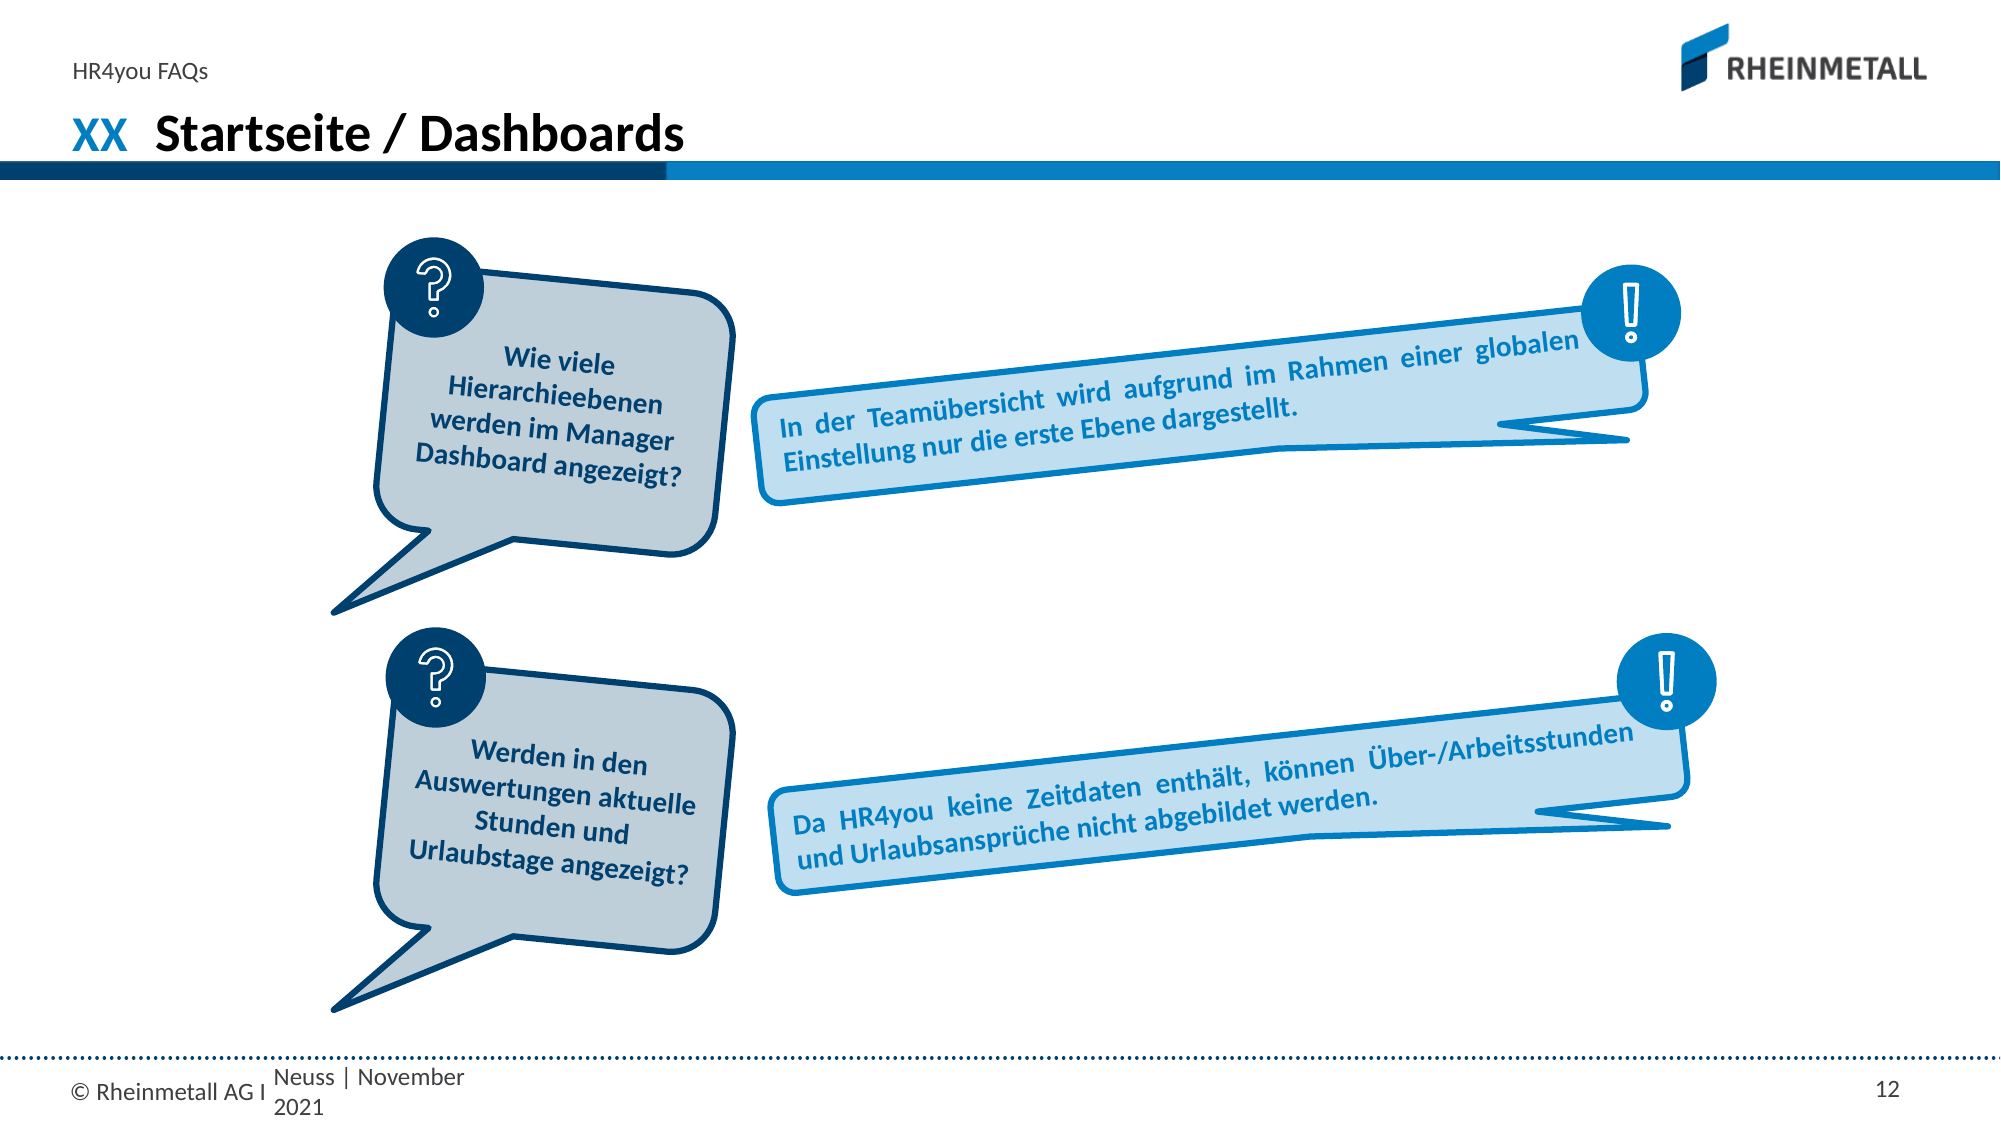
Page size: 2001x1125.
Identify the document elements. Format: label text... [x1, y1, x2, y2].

text_box [768, 697, 1690, 895]
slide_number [273, 1075, 494, 1106]
footer HR4you FAQs [72, 55, 1490, 85]
picture [1681, 23, 1927, 92]
text_box Wie viele Hierarchieebenen werden im Manager Dashboard angezeigt? [331, 270, 735, 615]
slide_number 12 [1848, 1078, 1927, 1098]
picture [0, 161, 2000, 180]
text_box [751, 307, 1648, 506]
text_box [1580, 264, 1682, 362]
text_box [386, 627, 486, 728]
text_box Da HR4you keine Zeitdaten enthält, können Über-/Arbeitsstunden und Urlaubsansprüche nicht abgebildet werden. [775, 705, 1655, 885]
list XX [72, 97, 156, 162]
text_box Werden in den Auswertungen aktuelle Stunden und Urlaubstage angezeigt? [331, 667, 735, 1012]
title Startseite / Dashboards [156, 97, 1927, 162]
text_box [384, 237, 484, 338]
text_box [1616, 632, 1717, 731]
